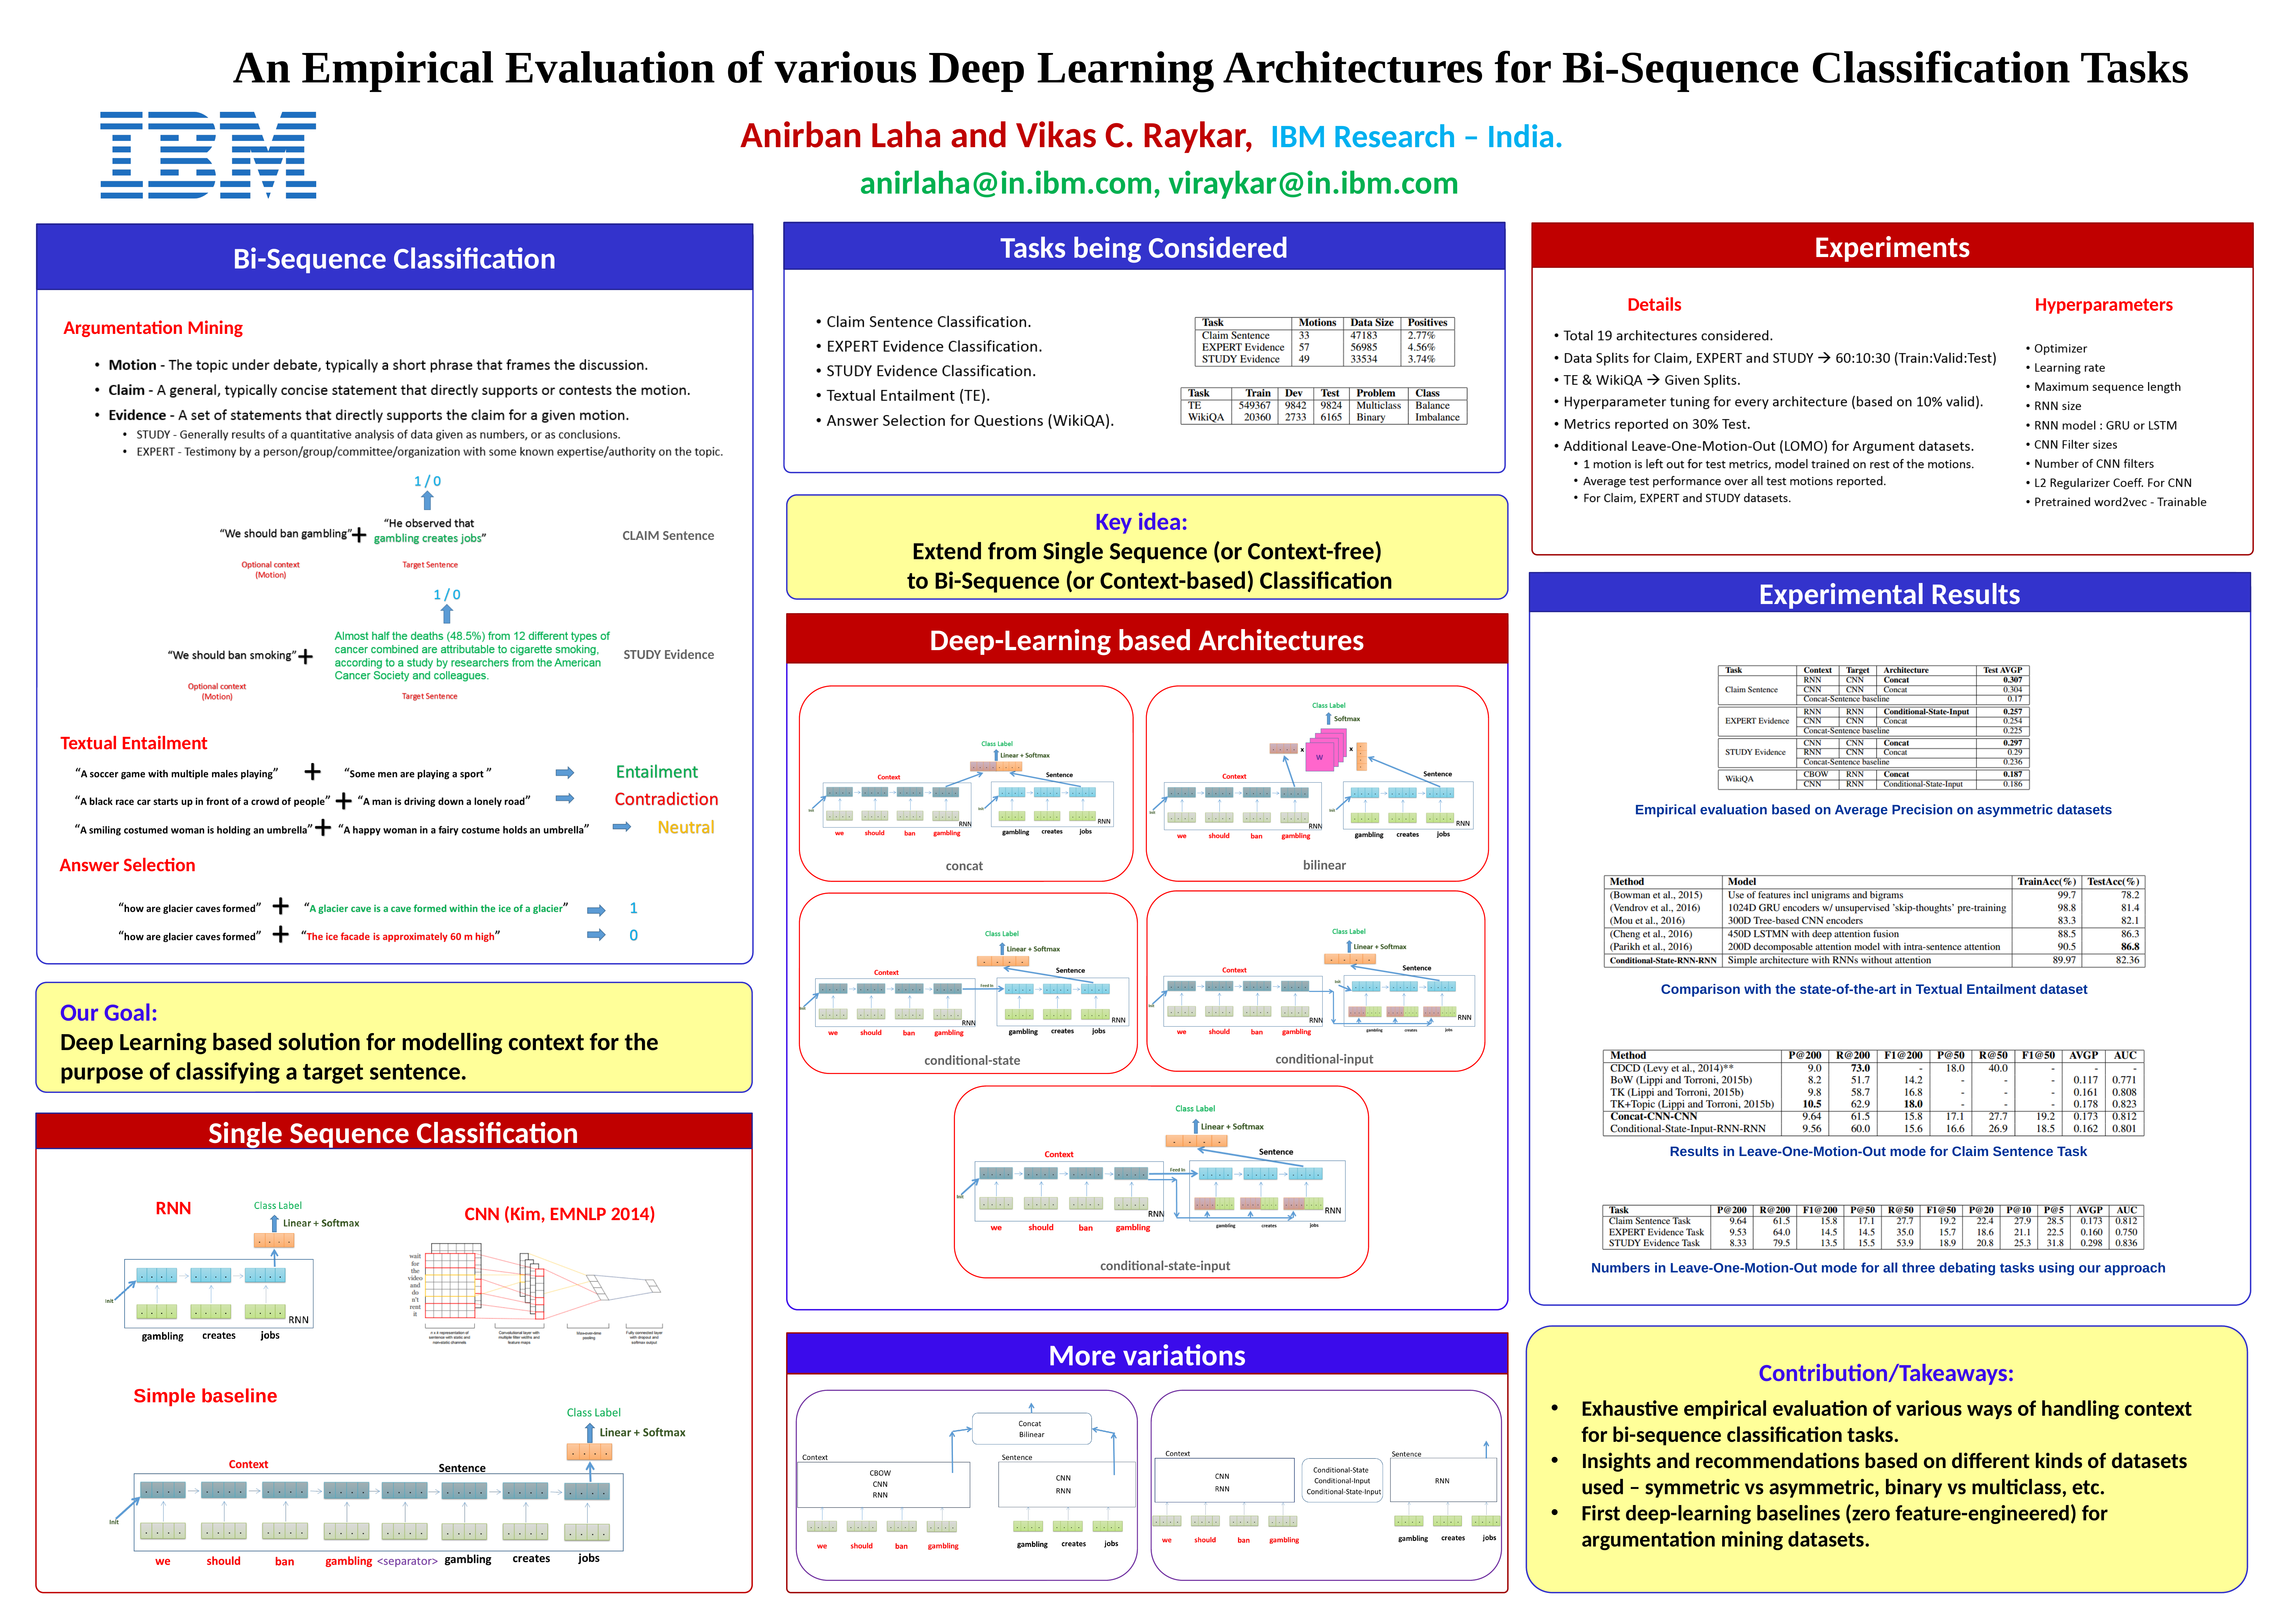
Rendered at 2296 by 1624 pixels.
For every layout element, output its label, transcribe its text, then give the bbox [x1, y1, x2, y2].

text_box Anirban Laha and Vikas C. Raykar, IBM Research – India. anirlaha@in.ibm.com, viraykar@in.ibm.com [57, 108, 2248, 194]
picture [65, 734, 732, 979]
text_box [786, 1333, 1508, 1593]
picture [100, 112, 316, 199]
picture [1599, 872, 2149, 973]
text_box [784, 222, 1505, 473]
picture [2022, 341, 2212, 510]
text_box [786, 495, 1508, 599]
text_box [1526, 1326, 2248, 1593]
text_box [37, 224, 753, 964]
picture [1714, 662, 2033, 794]
picture [104, 1401, 693, 1576]
picture [954, 1100, 1350, 1242]
picture [804, 739, 1119, 838]
picture [1599, 1201, 2148, 1253]
picture [1146, 922, 1481, 1043]
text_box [786, 613, 1508, 1310]
picture [1599, 1045, 2149, 1141]
picture [406, 1237, 669, 1348]
picture [797, 1397, 1136, 1556]
picture [809, 309, 1123, 435]
picture [799, 926, 1133, 1039]
picture [89, 353, 741, 715]
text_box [1529, 572, 2251, 1305]
picture [1151, 1435, 1502, 1550]
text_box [36, 982, 752, 1093]
picture [100, 1194, 366, 1349]
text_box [36, 1113, 752, 1593]
picture [1543, 326, 2007, 514]
text_box An Empirical Evaluation of various Deep Learning Architectures for Bi-Sequence Classification Tasks [92, 34, 2296, 146]
picture [1178, 384, 1472, 428]
picture [1146, 701, 1479, 843]
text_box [1532, 223, 2253, 555]
picture [1192, 314, 1458, 369]
